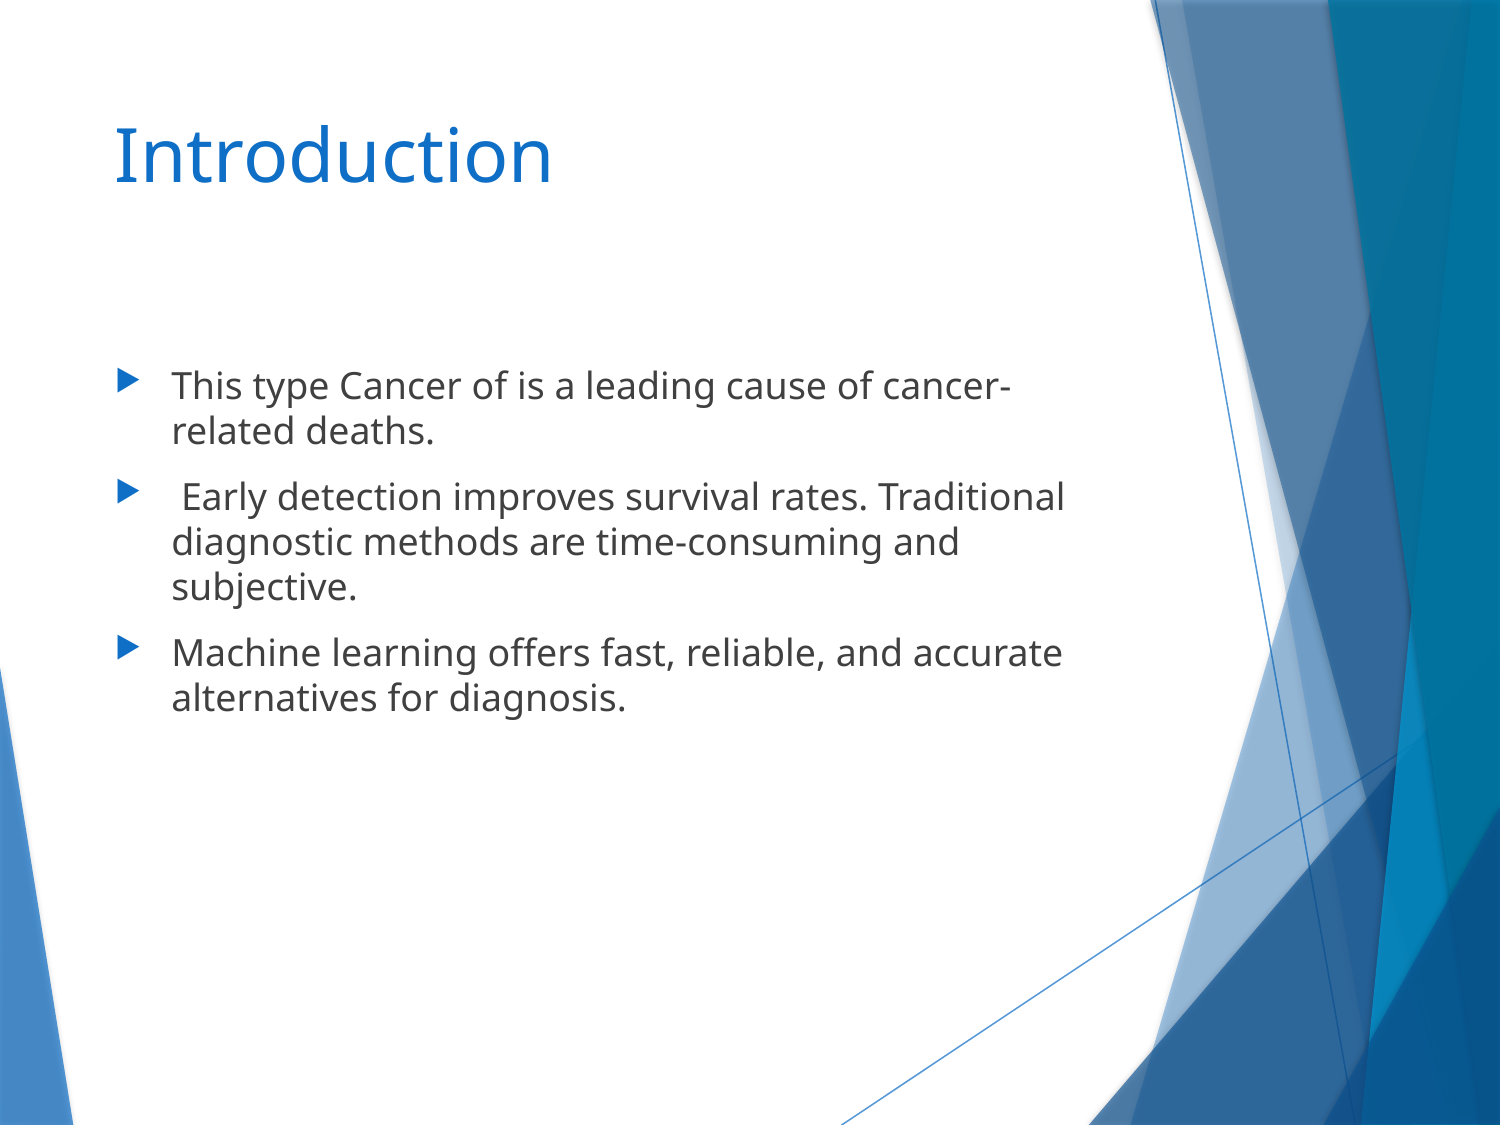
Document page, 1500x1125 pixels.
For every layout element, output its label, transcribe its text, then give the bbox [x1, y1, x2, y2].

list This type Cancer of is a leading cause of cancer-related deaths. Early detection improves survival rates. Traditional diagnostic methods are time-consuming and subjective. Machine learning offers fast, reliable, and accurate alternatives for diagnosis. [99, 354, 1142, 992]
title Introduction [99, 99, 1142, 317]
